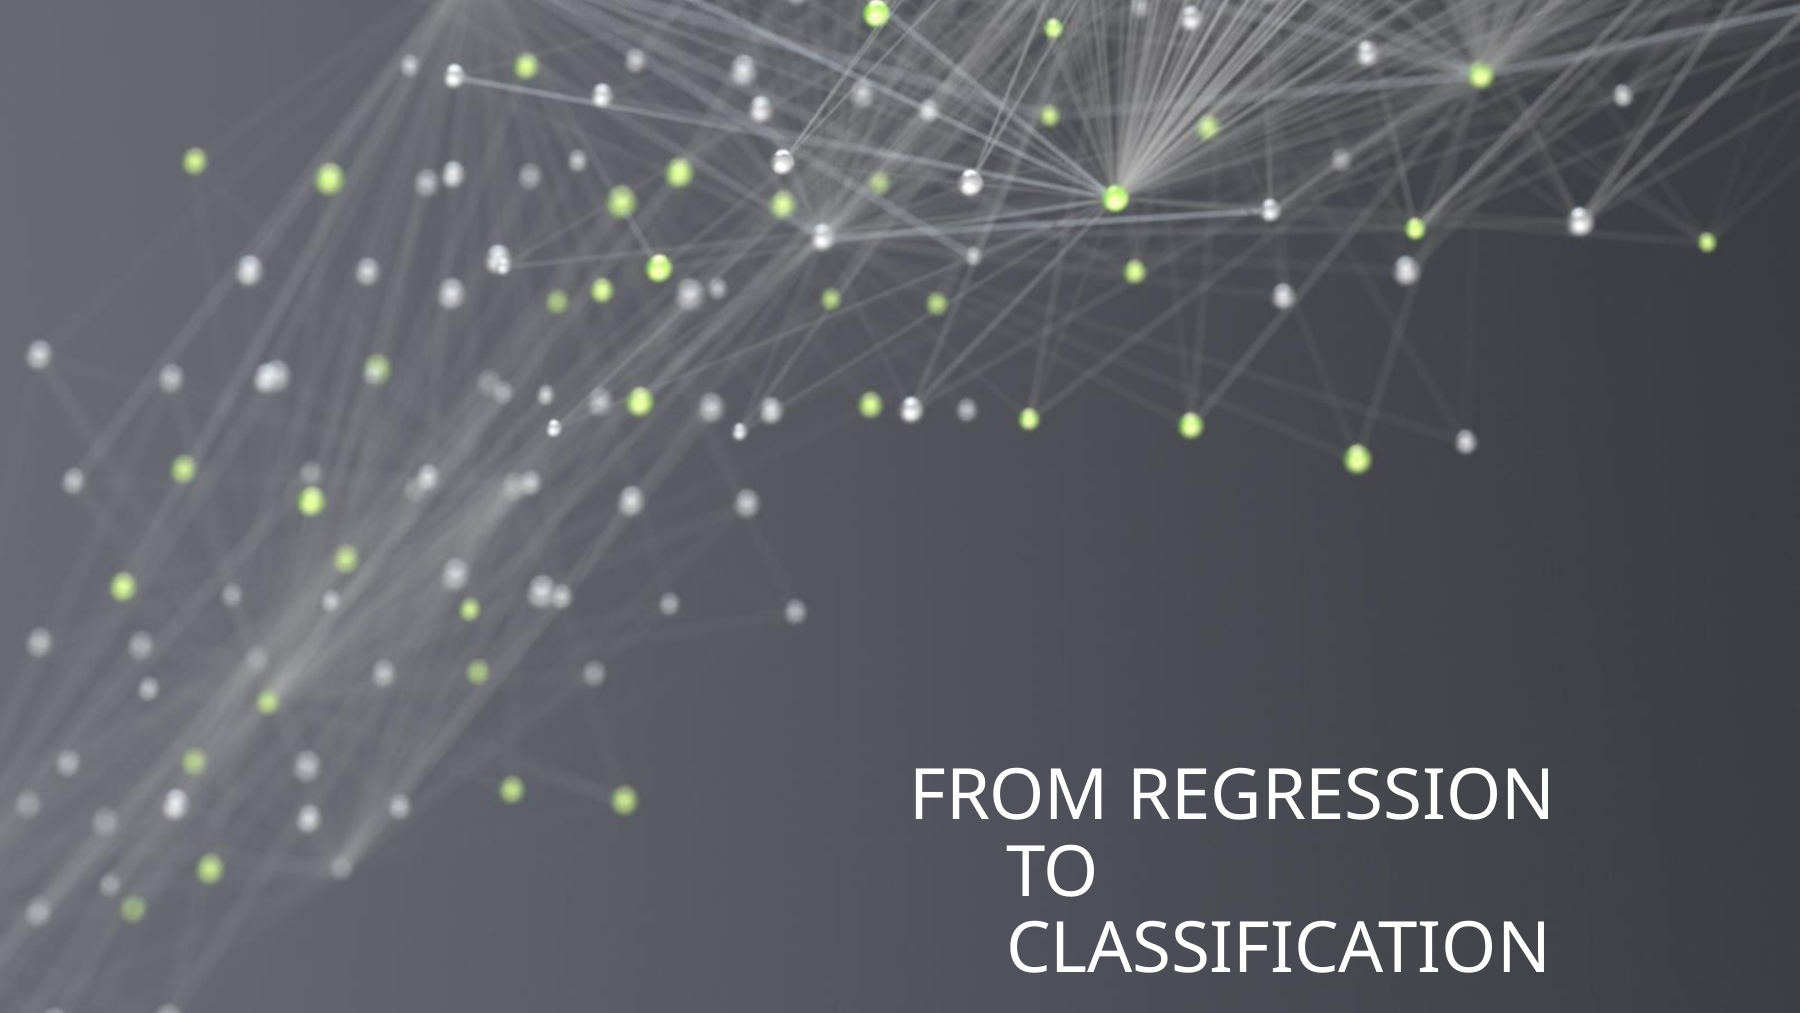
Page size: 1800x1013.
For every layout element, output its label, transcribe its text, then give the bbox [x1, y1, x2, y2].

title FROM REGRESSION TO CLASSIFICATION [907, 745, 1607, 987]
picture [0, 0, 1800, 1013]
